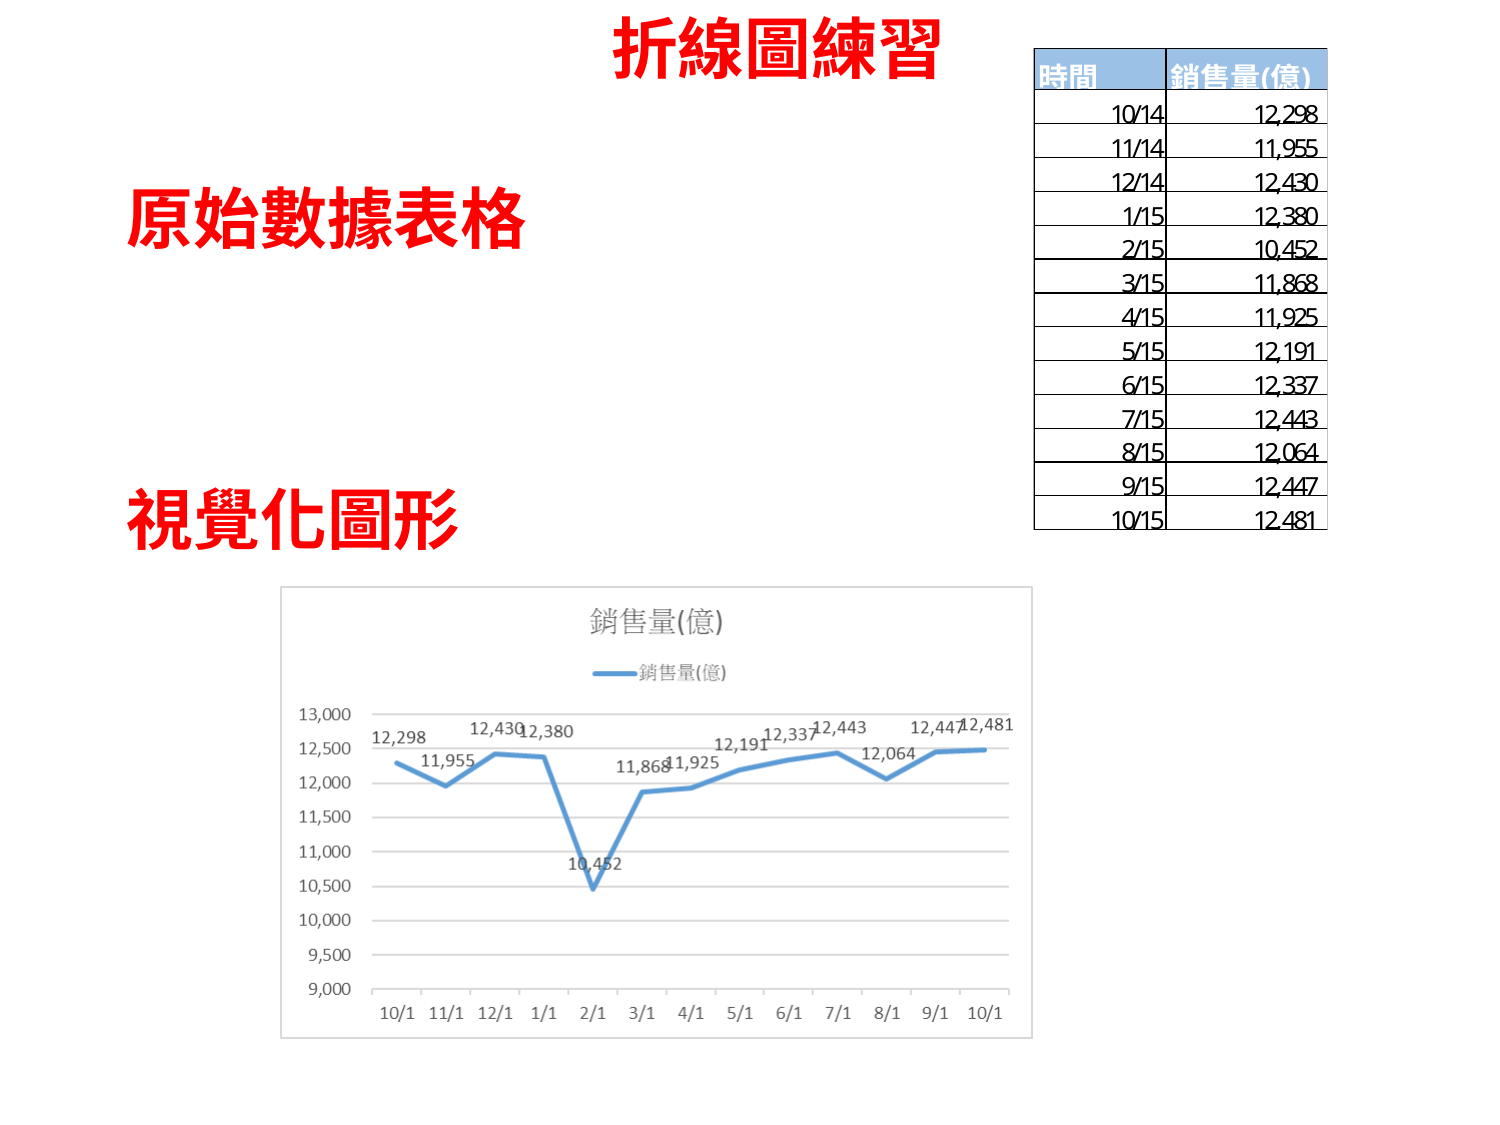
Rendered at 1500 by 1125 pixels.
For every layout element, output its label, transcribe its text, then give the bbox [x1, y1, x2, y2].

picture [1033, 47, 1329, 531]
text_box 折線圖練習 [596, 0, 1341, 95]
picture [279, 585, 1033, 1039]
text_box 視覺化圖形 [112, 470, 561, 566]
text_box 原始數據表格 [112, 169, 561, 265]
